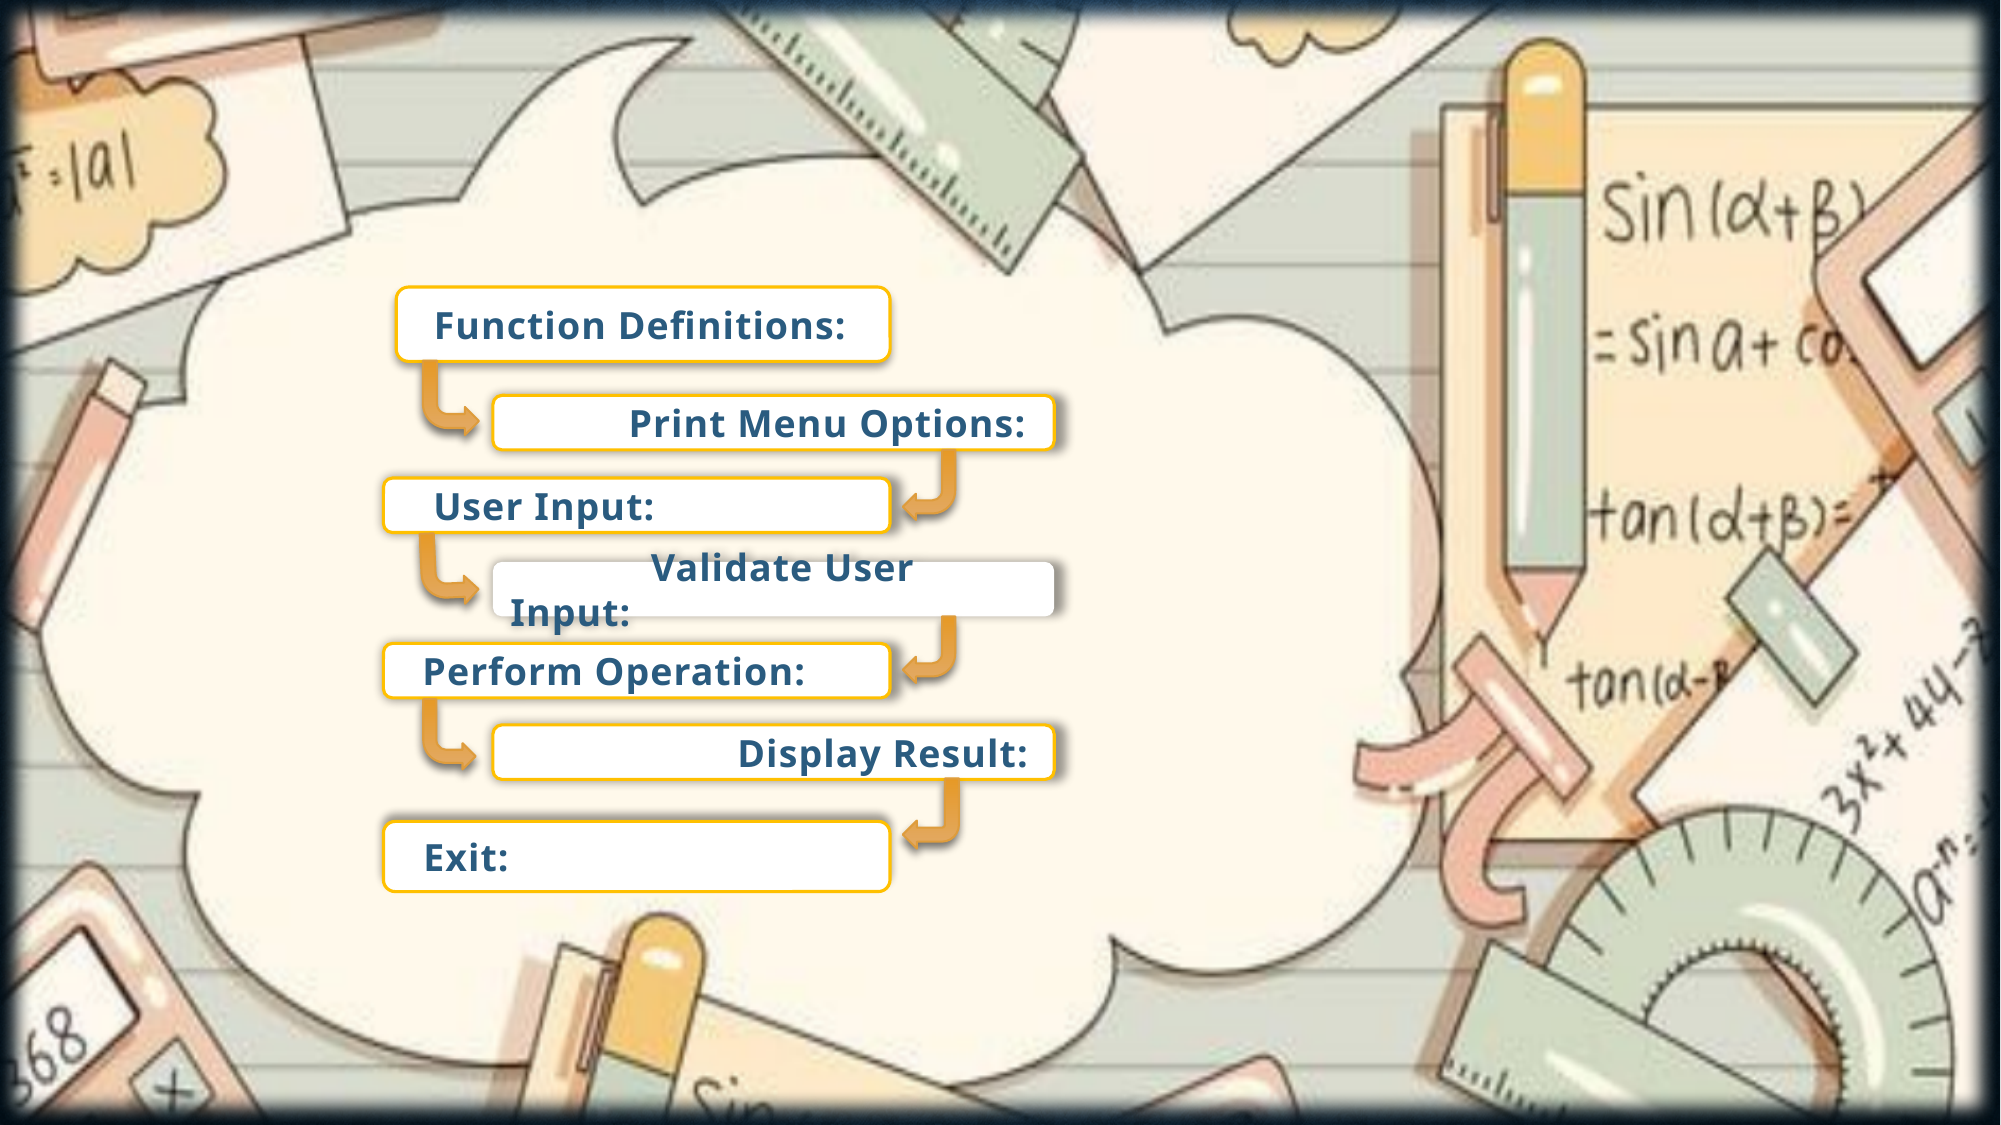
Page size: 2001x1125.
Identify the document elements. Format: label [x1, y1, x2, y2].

list [0, 0, 2000, 1125]
